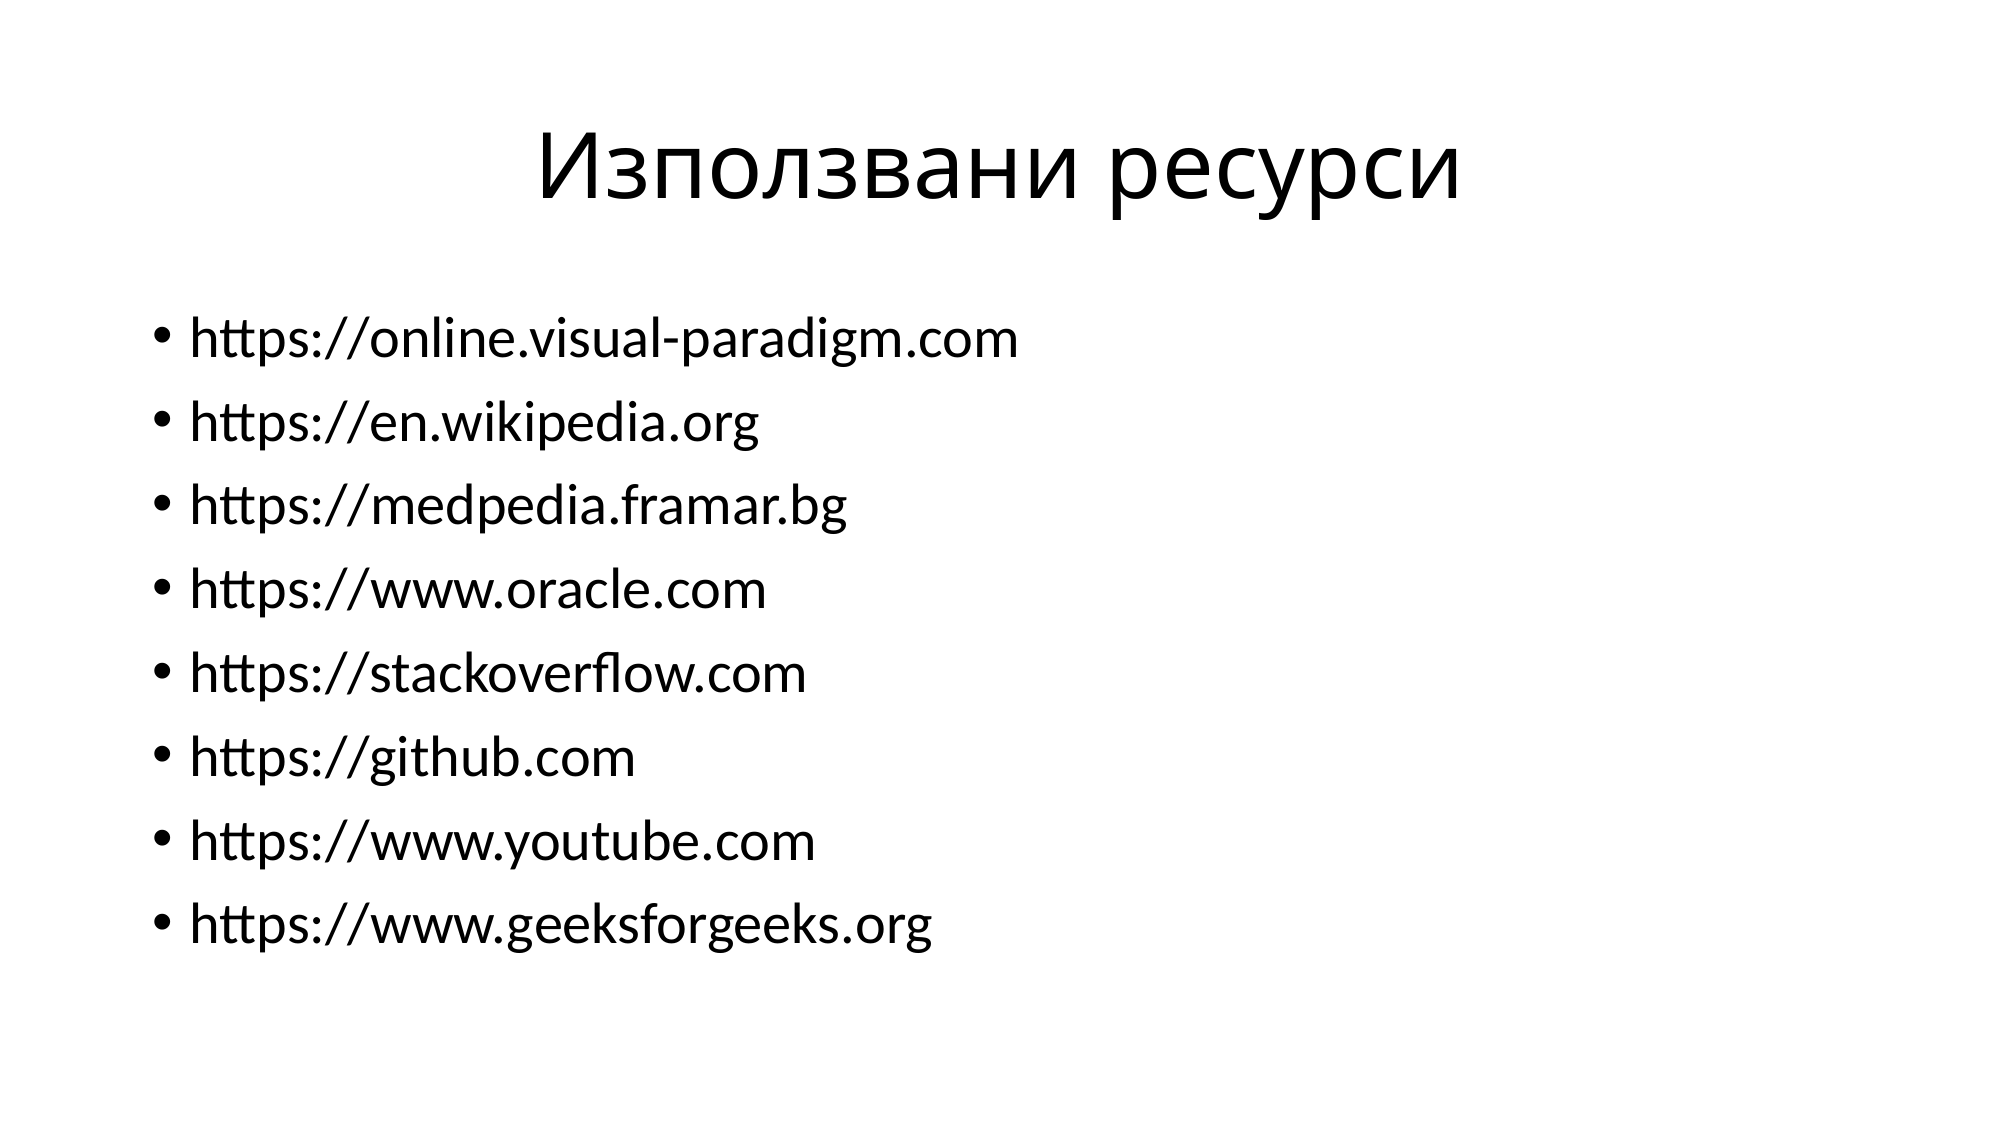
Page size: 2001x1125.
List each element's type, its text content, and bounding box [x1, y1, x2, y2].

title Използвани ресурси [137, 59, 1863, 278]
list https://online.visual-paradigm.com https://en.wikipedia.org https://medpedia.framar.bg https://www.oracle.com https://stackoverflow.com https://github.com https://www.youtube.com https://www.geeksforgeeks.org [137, 299, 1863, 1014]
